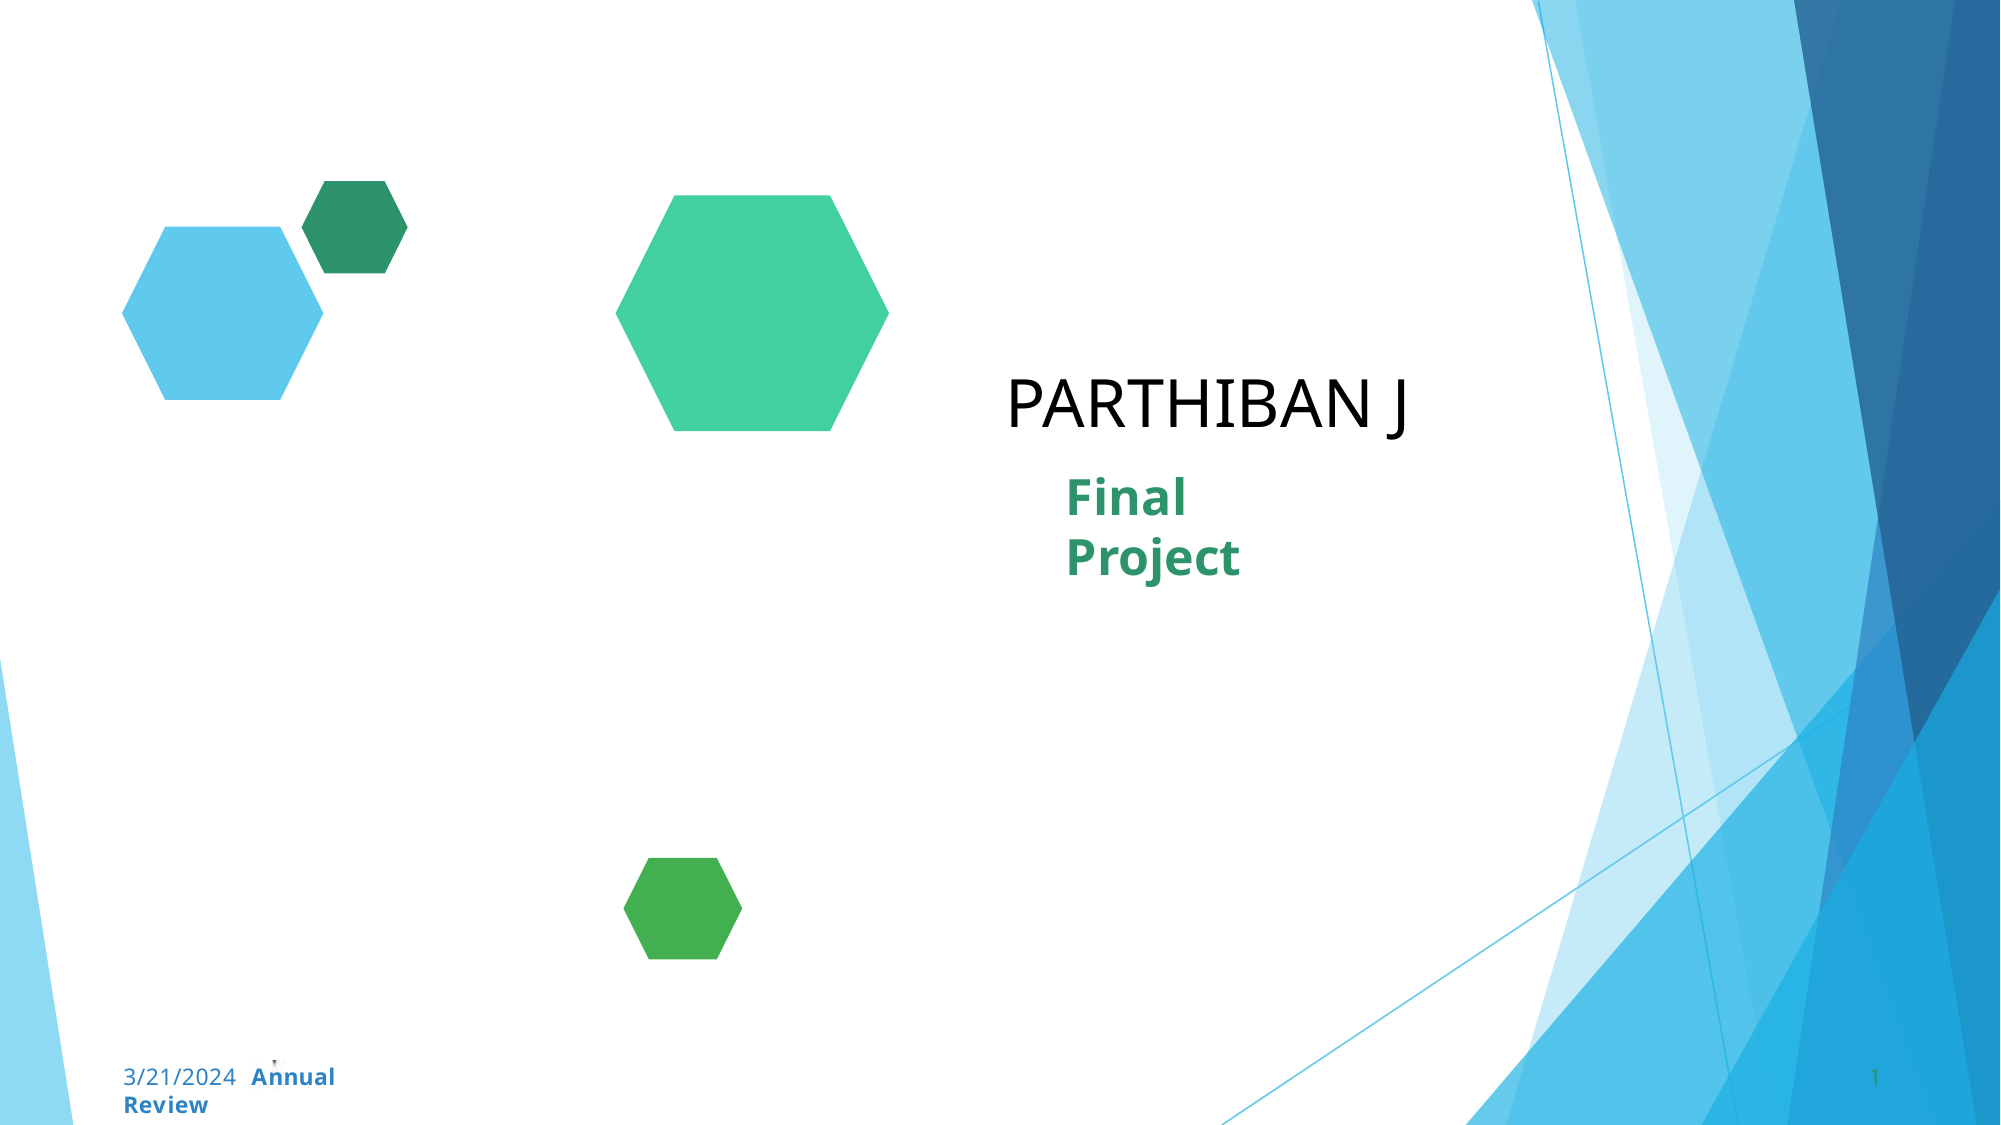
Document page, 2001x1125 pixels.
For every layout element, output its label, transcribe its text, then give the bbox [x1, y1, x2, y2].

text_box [121, 180, 408, 401]
slide_number 1 [1862, 1061, 1888, 1125]
text_box 3/21/2024 Annual Review [121, 1103, 417, 1118]
text_box [623, 857, 743, 960]
text_box [615, 195, 890, 358]
text_box Final Project [1063, 462, 1369, 585]
picture [110, 1060, 463, 1094]
title PARTHIBAN J [407, 358, 1497, 601]
